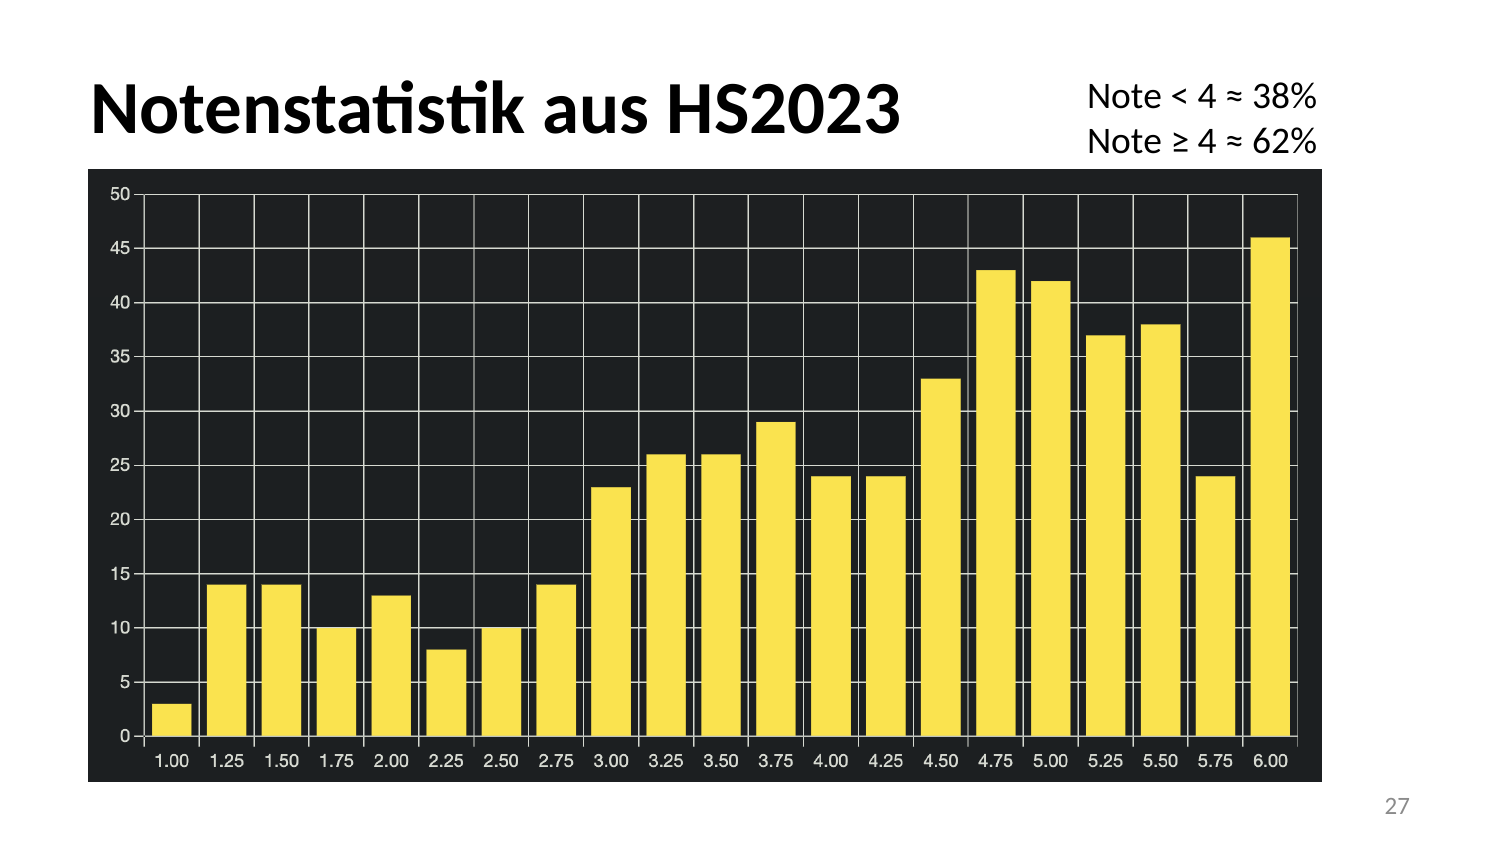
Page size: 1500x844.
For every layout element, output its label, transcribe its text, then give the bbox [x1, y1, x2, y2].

slide_number 27 [1074, 782, 1425, 827]
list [88, 169, 1322, 783]
text_box Note < 4 ≈ 38% Note ≥ 4 ≈ 62% [1072, 63, 1439, 169]
title Notenstatistik aus HS2023 [75, 33, 1425, 175]
